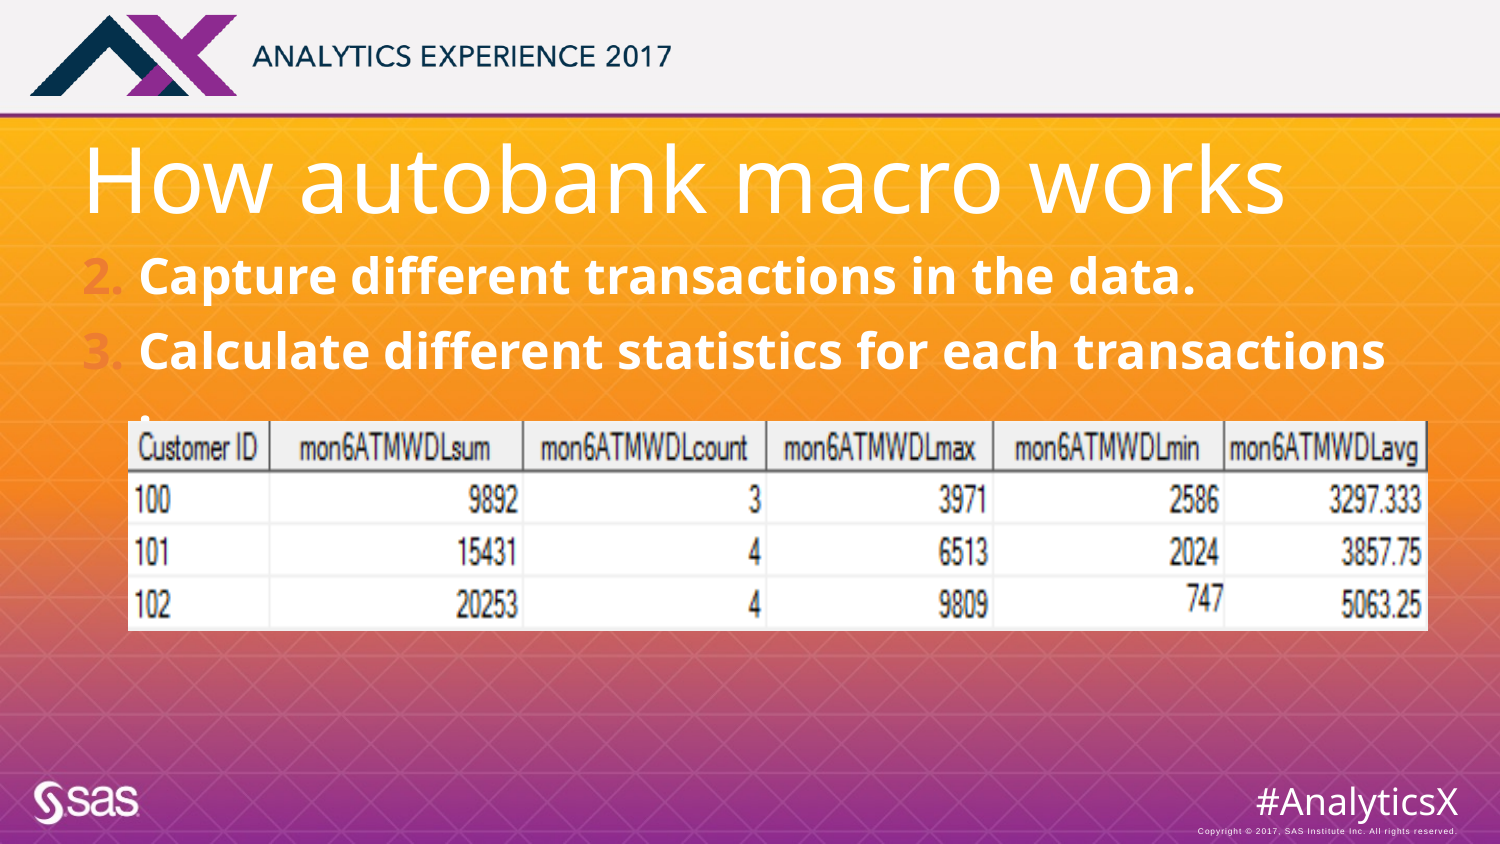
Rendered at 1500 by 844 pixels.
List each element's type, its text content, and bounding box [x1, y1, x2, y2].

title How autobank macro works [66, 127, 1413, 216]
picture [0, 0, 1500, 844]
list Capture different transactions in the data. Calculate different statistics for each transactions . [67, 243, 1413, 413]
